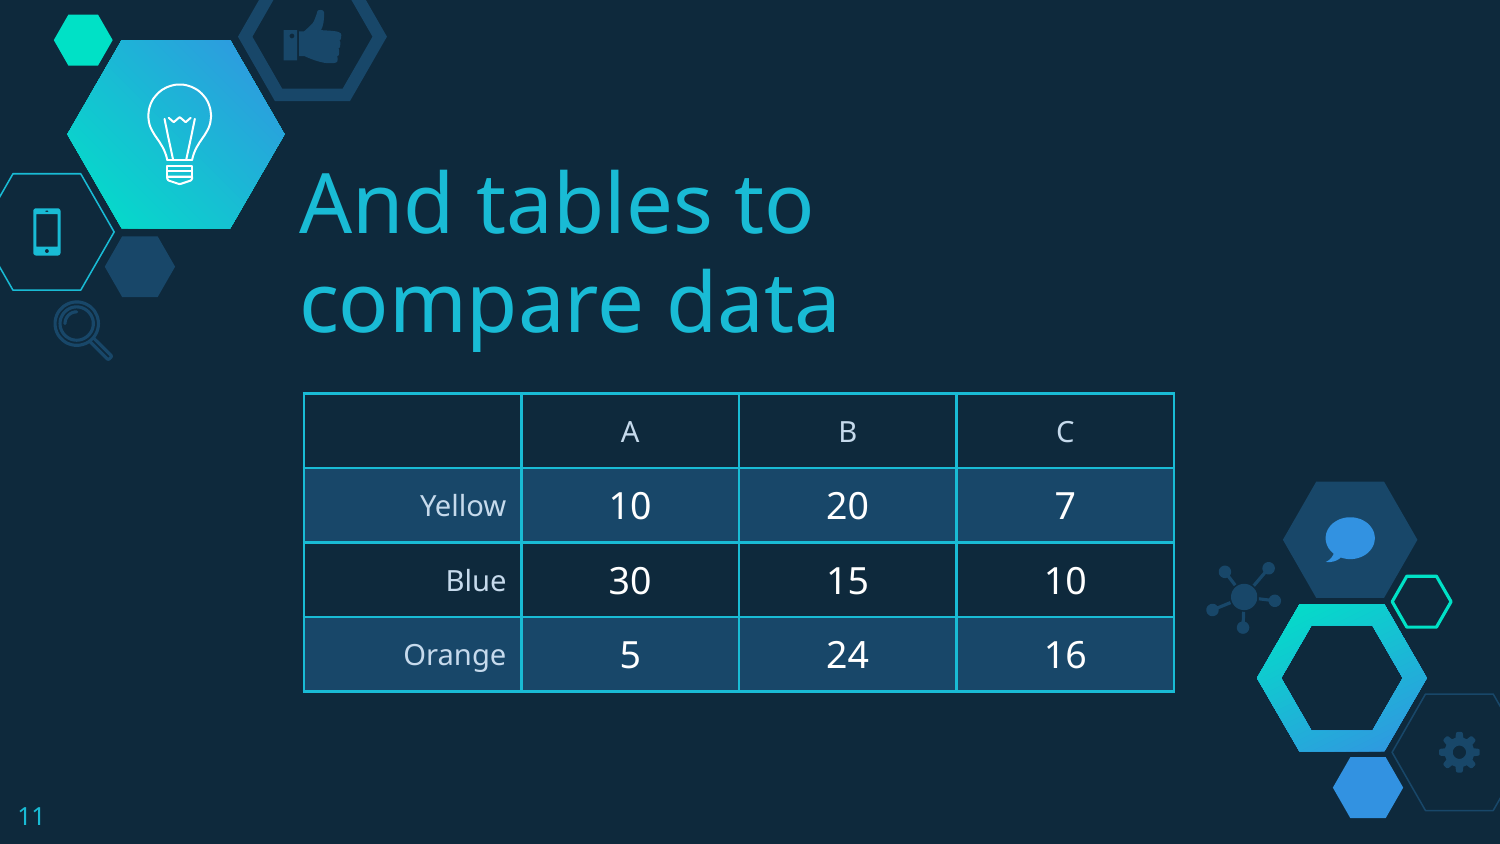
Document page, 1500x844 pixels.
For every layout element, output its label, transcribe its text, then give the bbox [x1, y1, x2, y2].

table_cell 7 [958, 469, 1173, 541]
table_header B [740, 395, 955, 467]
table_header [305, 395, 520, 467]
table_cell Orange [305, 618, 520, 690]
table_cell 30 [523, 544, 738, 616]
table_cell 5 [523, 618, 738, 690]
table_cell 10 [958, 544, 1173, 616]
table_header C [958, 395, 1173, 467]
table_header A [523, 395, 738, 467]
table_cell Yellow [305, 469, 520, 541]
table_cell 10 [523, 469, 738, 541]
table_cell Blue [305, 544, 520, 616]
table_cell 15 [740, 544, 955, 616]
slide_number 11 [2, 785, 93, 844]
table_cell 16 [958, 618, 1173, 690]
table_cell 24 [740, 618, 955, 690]
title And tables to compare data [284, 134, 1096, 241]
table_cell 20 [740, 469, 955, 541]
